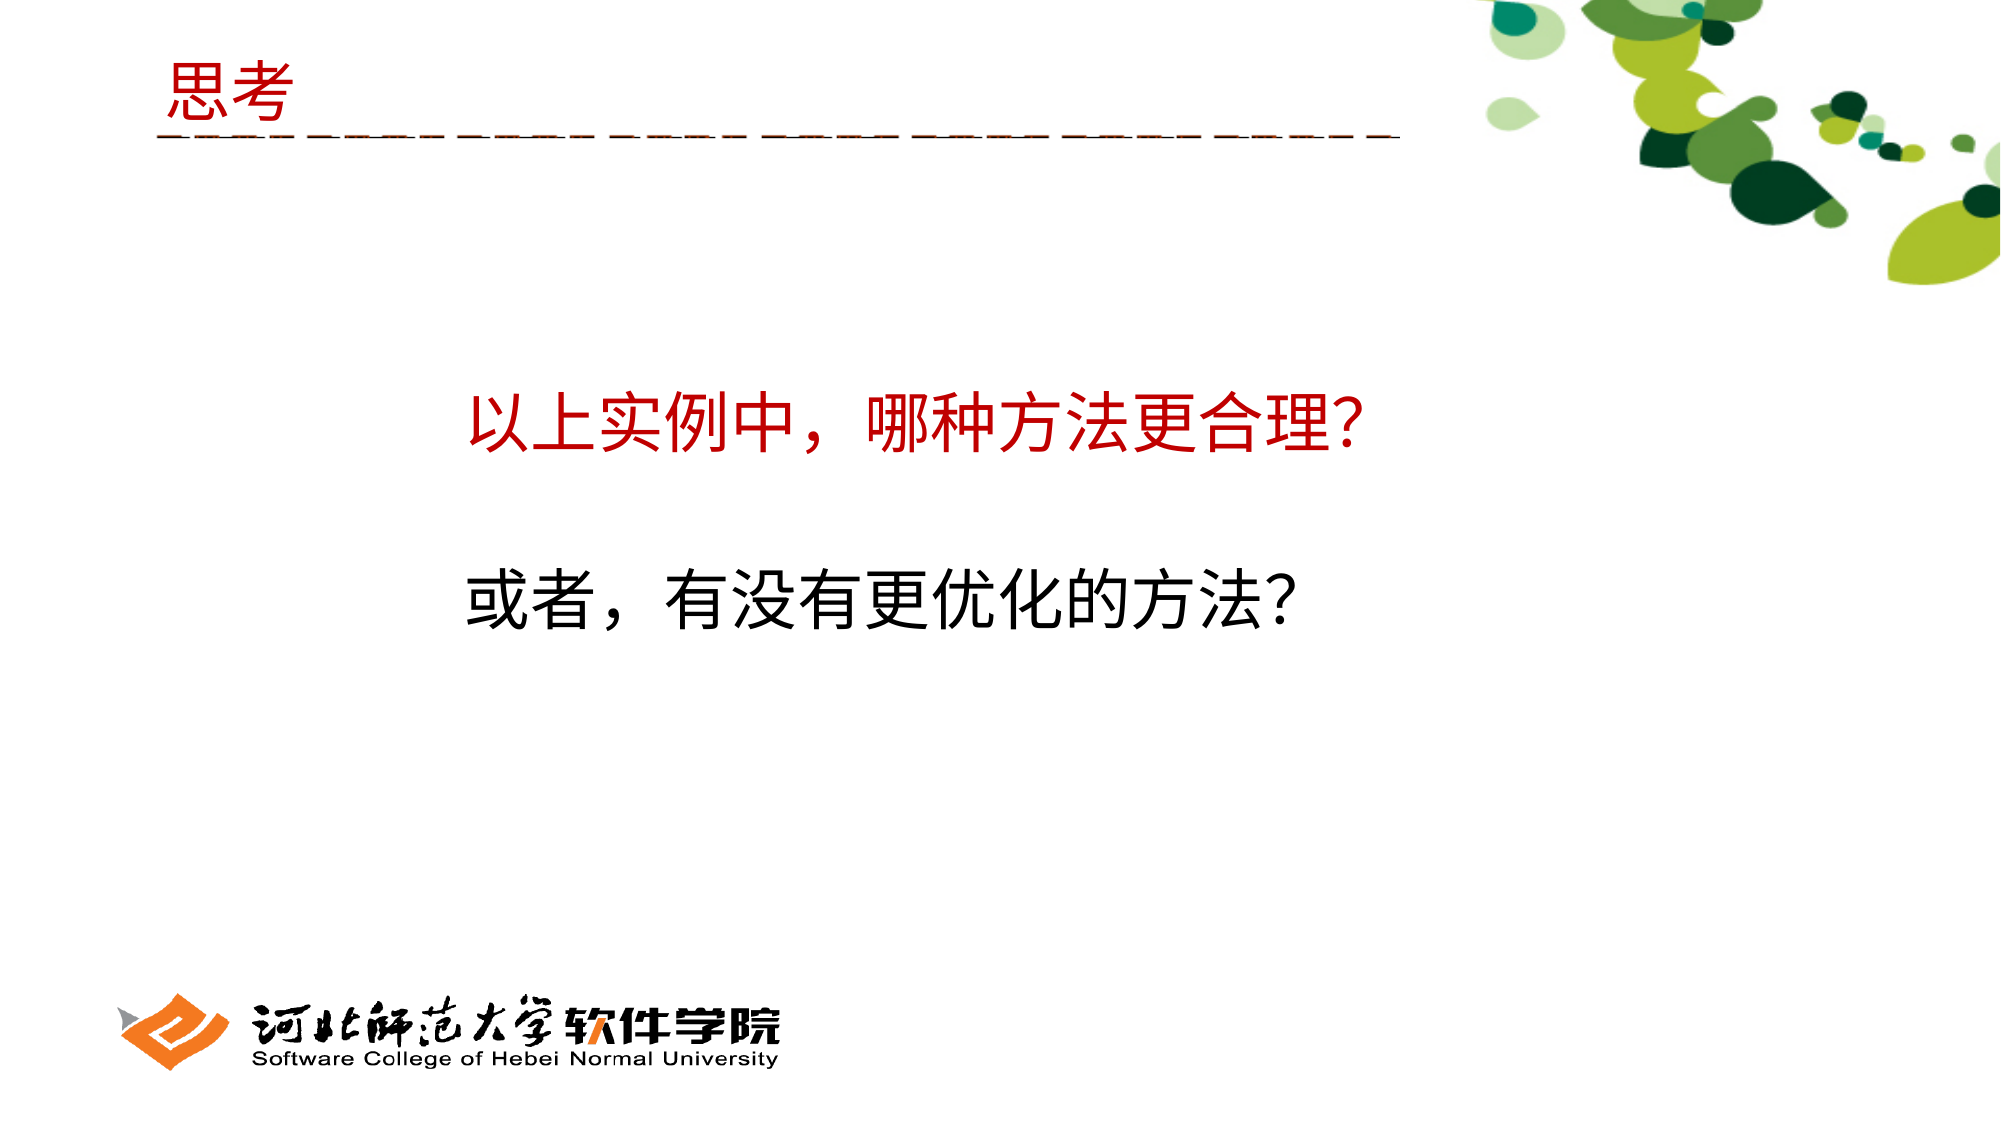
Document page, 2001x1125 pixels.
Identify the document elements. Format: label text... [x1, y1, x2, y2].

text_box 思考 [149, 42, 1158, 124]
picture [0, 0, 2001, 1125]
text_box 以上实例中，哪种方法更合理？ [448, 373, 1414, 469]
text_box 或者，有没有更优化的方法？ [448, 550, 1347, 646]
